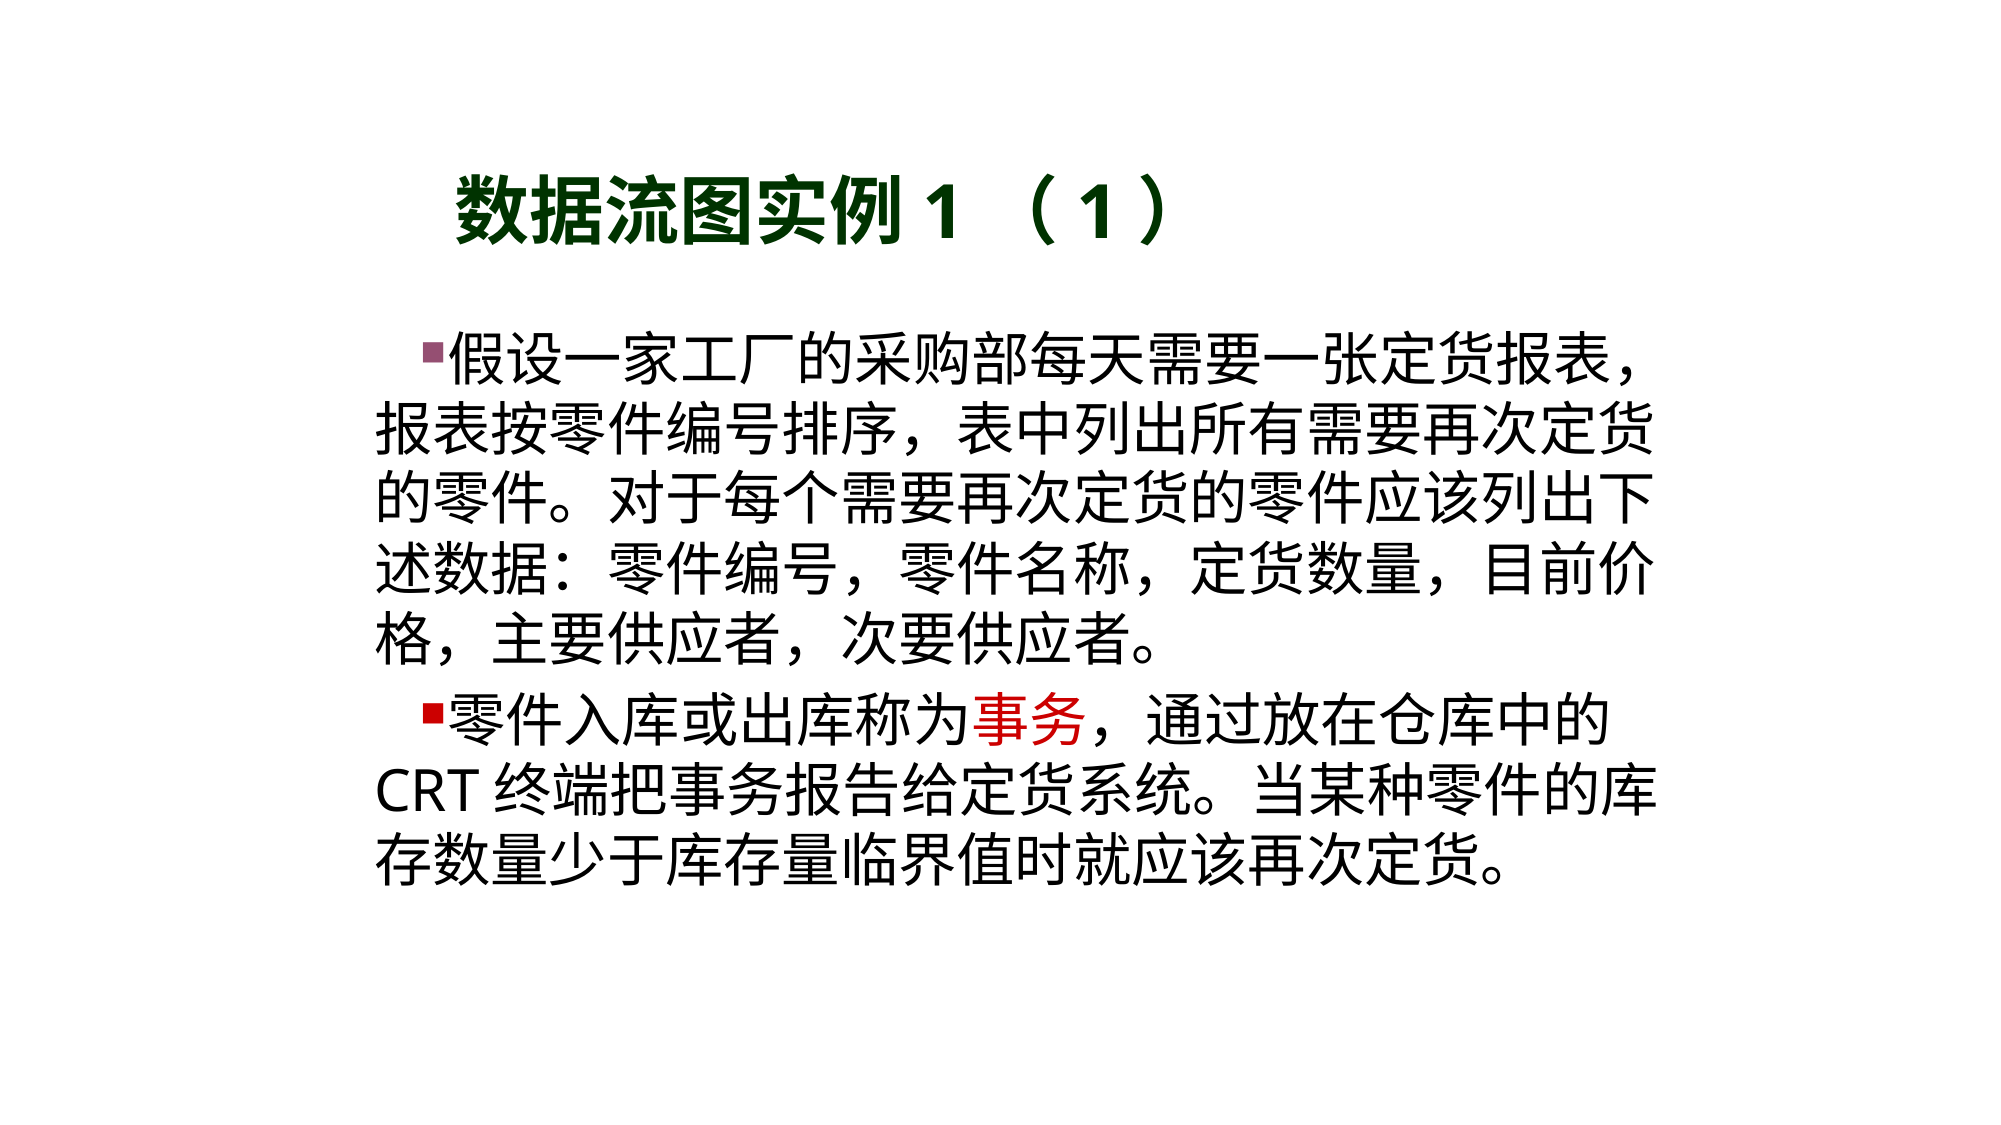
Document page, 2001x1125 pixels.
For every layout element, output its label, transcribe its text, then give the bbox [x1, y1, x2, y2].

text_box 假设一家工厂的采购部每天需要一张定货报表，报表按零件编号排序，表中列出所有需要再次定货的零件。对于每个需要再次定货的零件应该列出下述数据：零件编号，零件名称，定货数量，目前价格，主要供应者，次要供应者。 零件入库或出库称为事务，通过放在仓库中的CRT终端把事务报告给定货系统。当某种零件的库存数量少于库存量临界值时就应该再次定货。 [303, 314, 1679, 1083]
text_box 数据流图实例1（1） [439, 155, 1228, 261]
